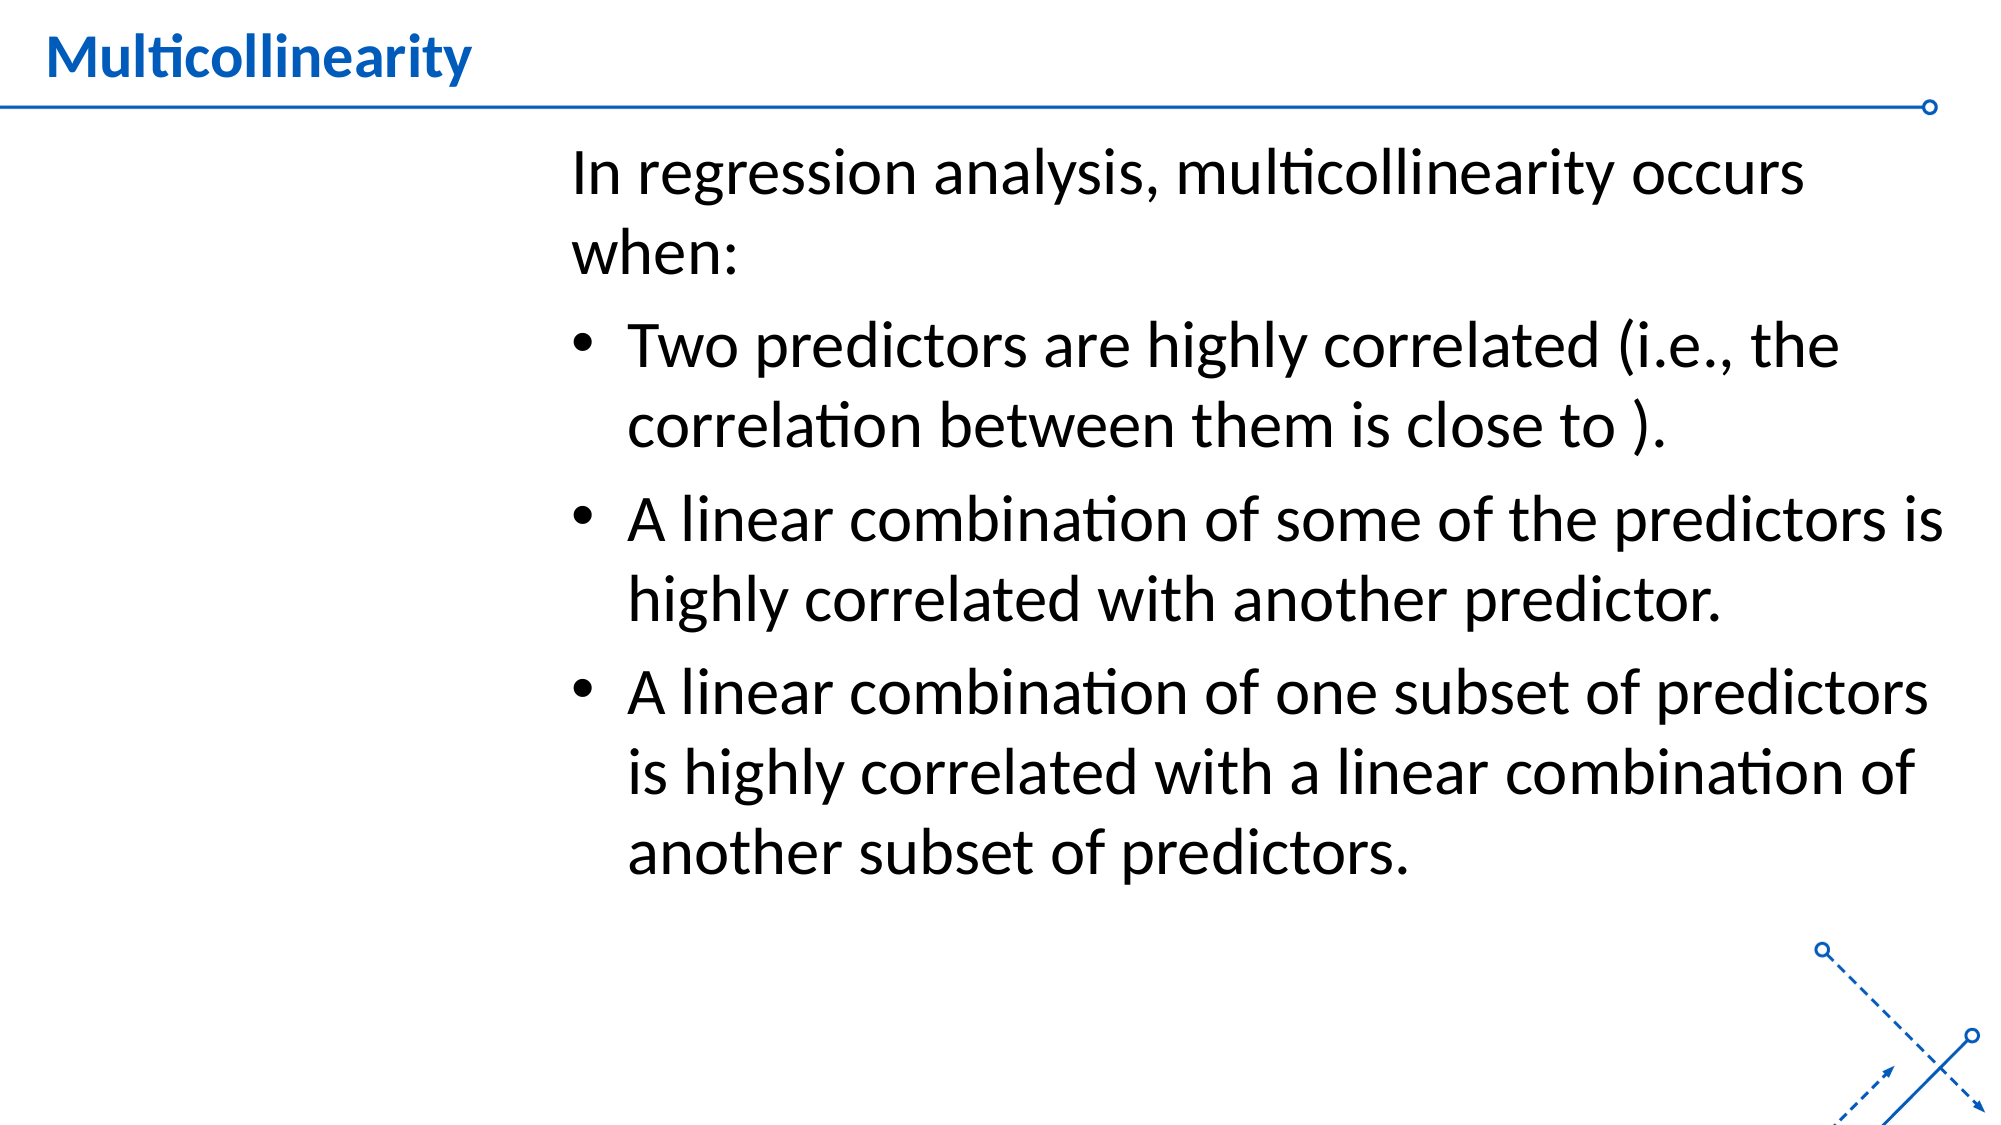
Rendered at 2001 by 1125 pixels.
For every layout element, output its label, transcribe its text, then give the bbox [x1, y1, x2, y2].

picture [0, 0, 2001, 1125]
title Multicollinearity [30, 7, 1968, 98]
